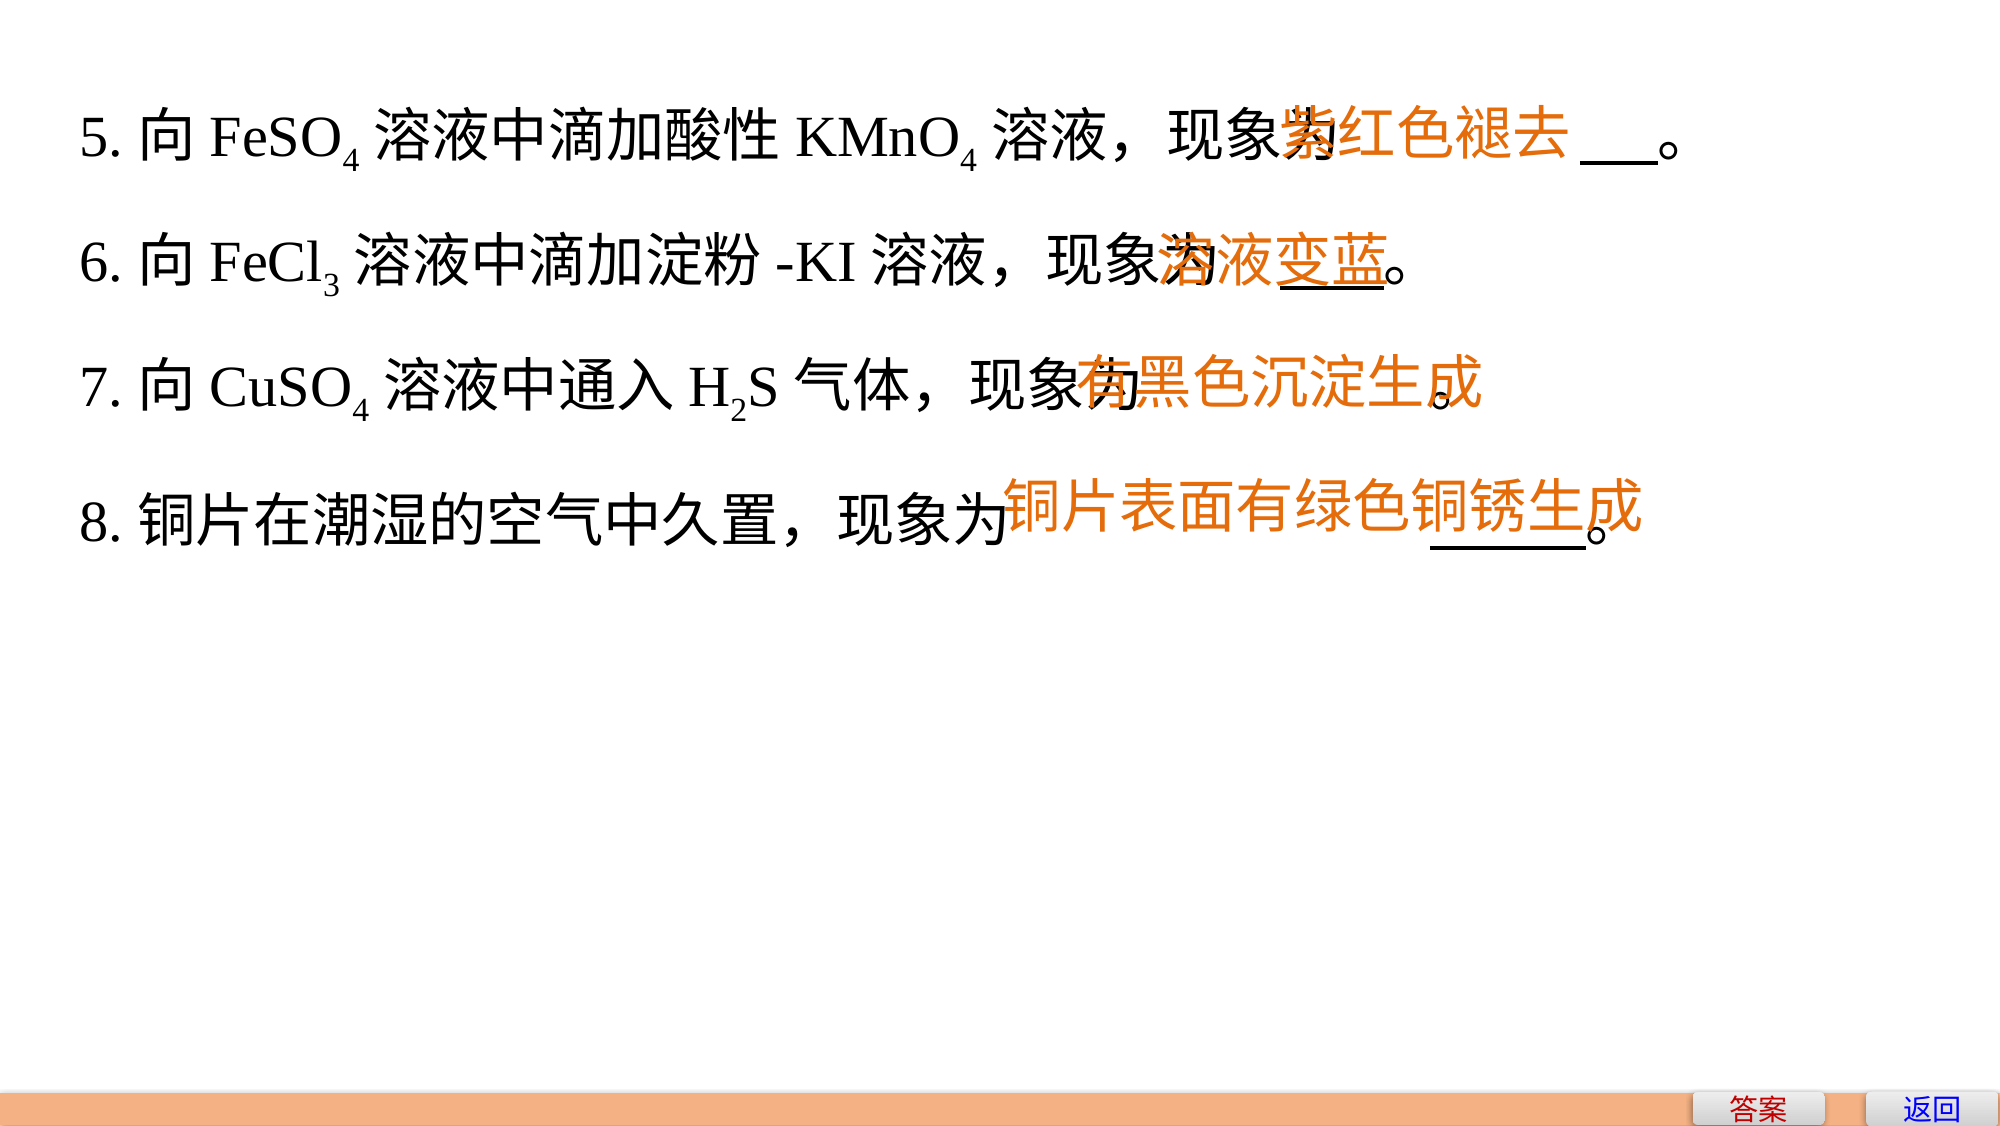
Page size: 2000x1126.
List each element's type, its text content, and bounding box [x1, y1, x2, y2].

text_box [0, 1092, 1692, 1126]
text_box 有黑色沉淀生成 [1060, 302, 1499, 423]
text_box 返回 [1865, 1090, 2000, 1126]
text_box 铜片表面有绿色铜锈生成 [988, 426, 1659, 547]
text_box 紫红色褪去 [1264, 54, 1586, 174]
text_box 溶液变蓝 [1142, 180, 1405, 301]
text_box [1825, 1092, 1864, 1126]
text_box 5.向FeSO4溶液中滴加酸性KMnO4溶液，现象为 。 6.向FeCl3溶液中滴加淀粉-­KI溶液，现象为 。 7.向CuSO4溶液中通入H2S气体，现象为 。 8.铜片在潮湿的空气中久置，现象为 。 [59, 42, 1910, 563]
text_box 答案 [1691, 1091, 1826, 1126]
